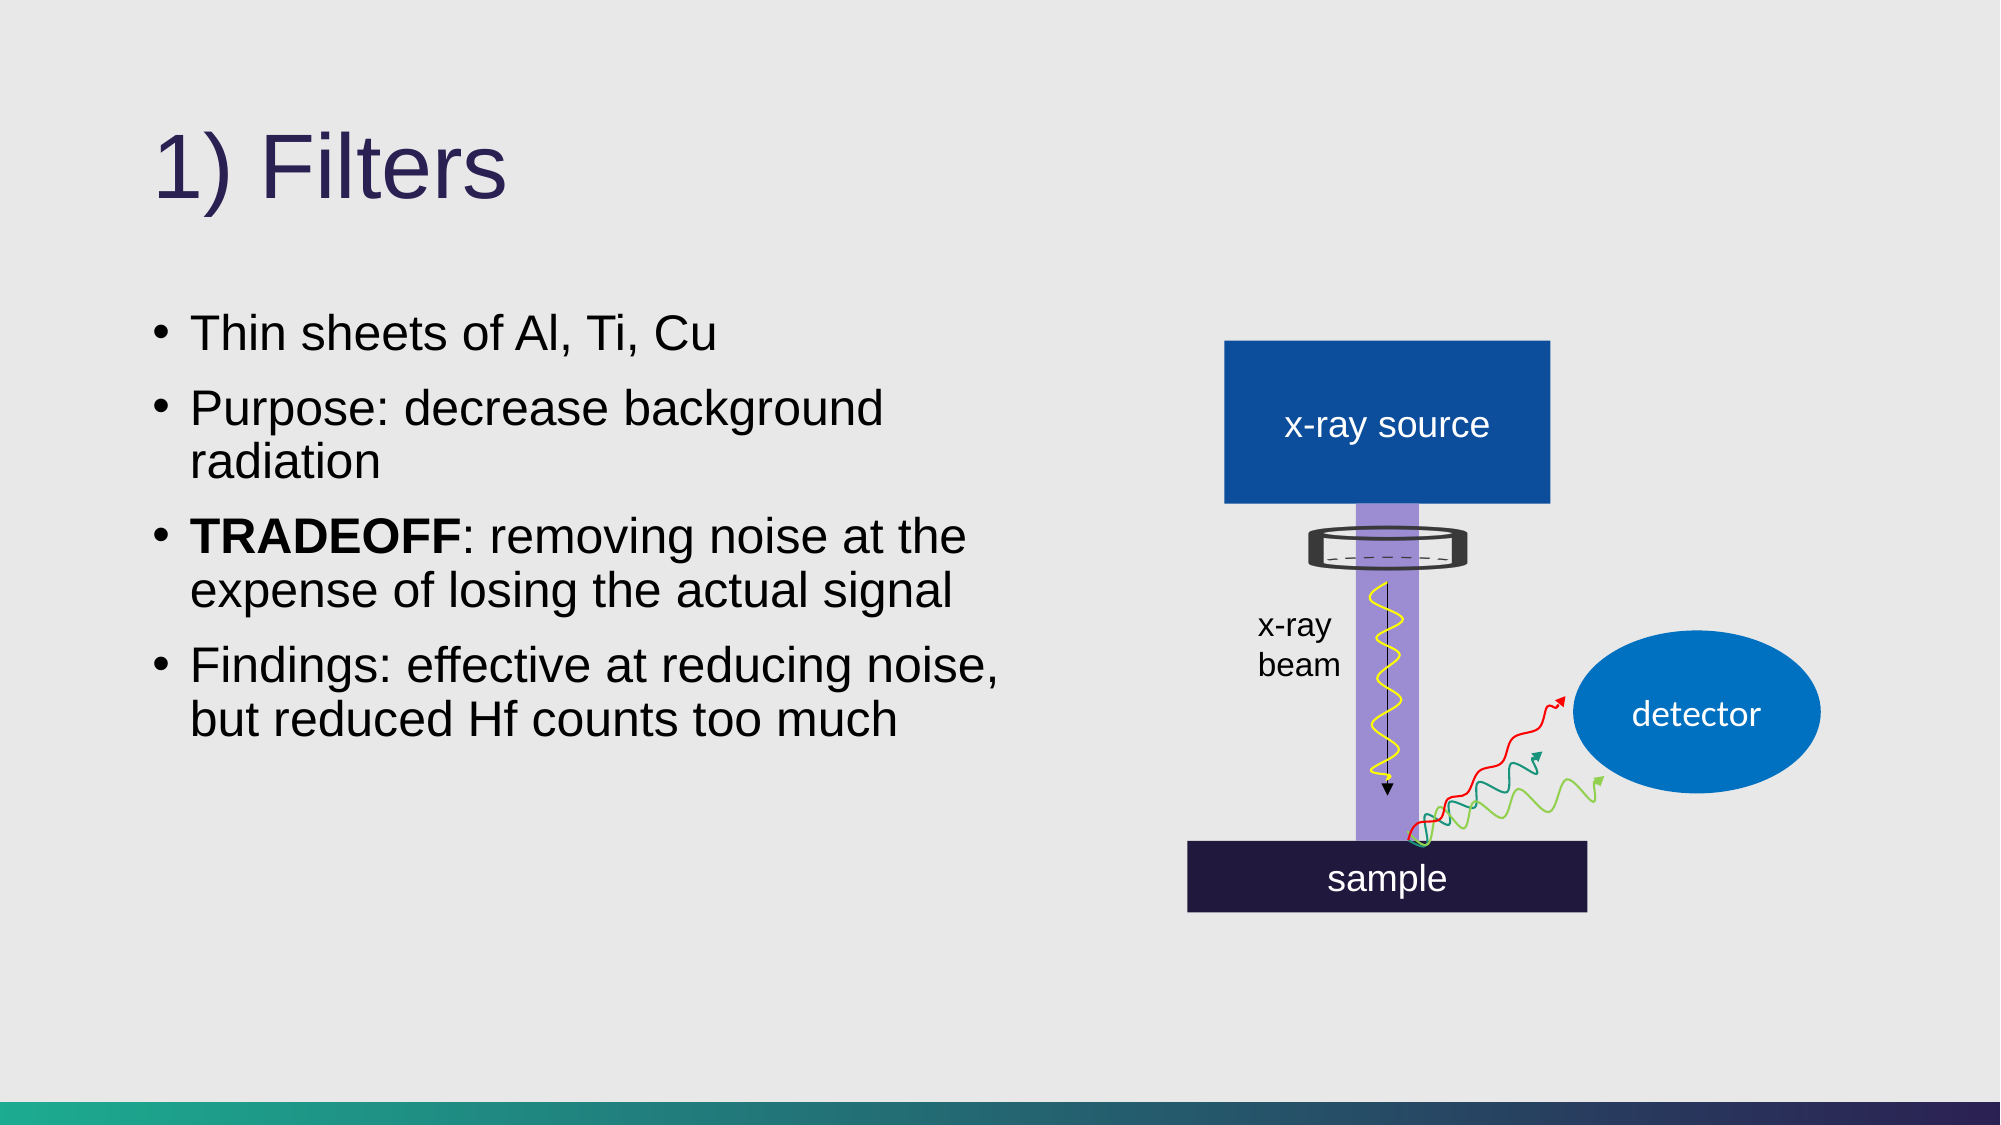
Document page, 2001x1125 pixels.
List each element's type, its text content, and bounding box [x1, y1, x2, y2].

text_box [1376, 666, 1387, 689]
text_box [1591, 774, 1606, 789]
picture [1263, 519, 1512, 577]
text_box [1407, 838, 1427, 848]
text_box [1552, 694, 1567, 710]
text_box [1388, 644, 1403, 780]
list Thin sheets of Al, Ti, Cu Purpose: decrease background radiation TRADEOFF: removing noise at the expense of losing the actual signal Findings: effective at reducing noise, but reduced Hf counts too much [137, 299, 1089, 1014]
text_box x-ray beam [1388, 627, 1398, 649]
text_box [1355, 577, 1420, 840]
text_box [1388, 608, 1405, 631]
text_box [1441, 820, 1452, 826]
title 1) Filters [137, 59, 1863, 278]
text_box sample [1186, 840, 1588, 913]
text_box x-ray source [1223, 340, 1551, 505]
text_box [1355, 503, 1420, 519]
text_box [1423, 813, 1433, 820]
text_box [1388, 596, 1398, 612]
text_box [1368, 581, 1387, 611]
text_box [1370, 710, 1387, 740]
text_box [1412, 778, 1597, 846]
text_box [1407, 704, 1560, 841]
text_box [1447, 756, 1539, 813]
text_box [0, 1101, 2000, 1125]
text_box [1375, 628, 1387, 647]
text_box detector [1572, 629, 1822, 795]
text_box [1529, 750, 1545, 765]
text_box x-ray beam [1389, 662, 1398, 691]
text_box x-ray beam [1243, 596, 1387, 691]
text_box [1369, 758, 1387, 782]
